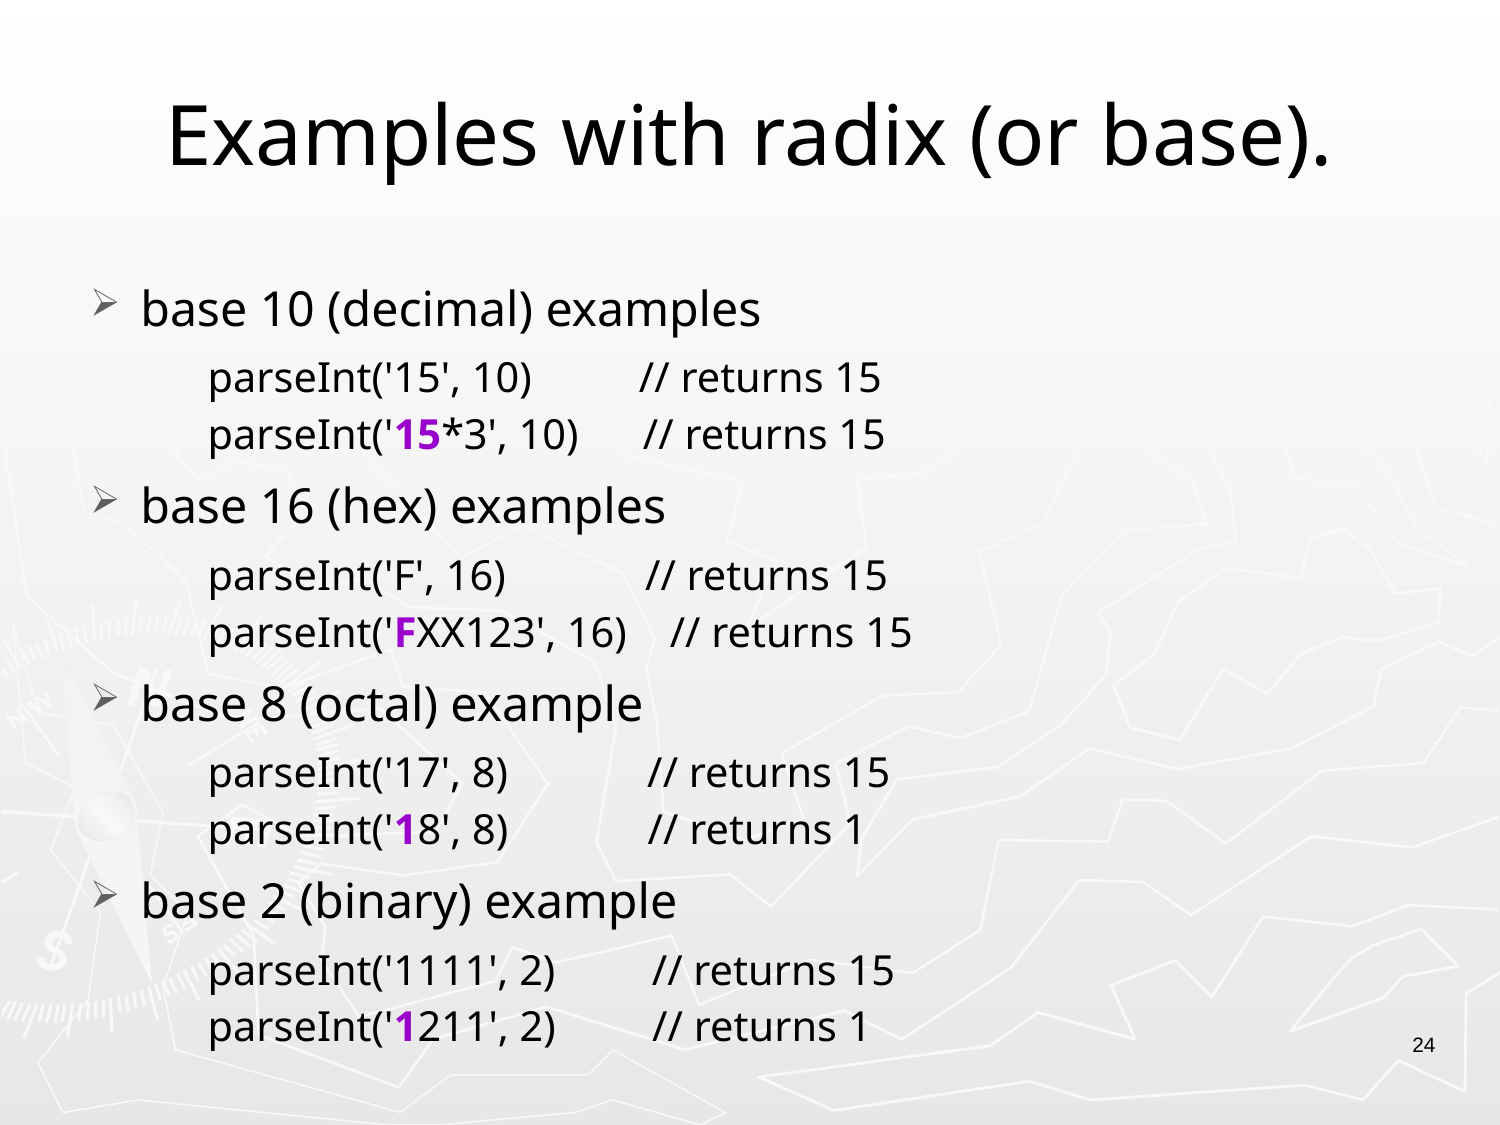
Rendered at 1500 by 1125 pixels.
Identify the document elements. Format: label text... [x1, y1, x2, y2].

title Examples with radix (or base). [49, 37, 1451, 228]
list base 10 (decimal) examples parseInt('15', 10) // returns 15 parseInt('15*3', 10) // returns 15 base 16 (hex) examples parseInt('F', 16) // returns 15 parseInt('FXX123', 16) // returns 15 base 8 (octal) example parseInt('17', 8) // returns 15 parseInt('18', 8) // returns 1 base 2 (binary) example parseInt('1111', 2) // returns 15 parseInt('1211', 2) // returns 1 [75, 262, 1425, 1063]
slide_number 24 [1074, 1024, 1451, 1103]
